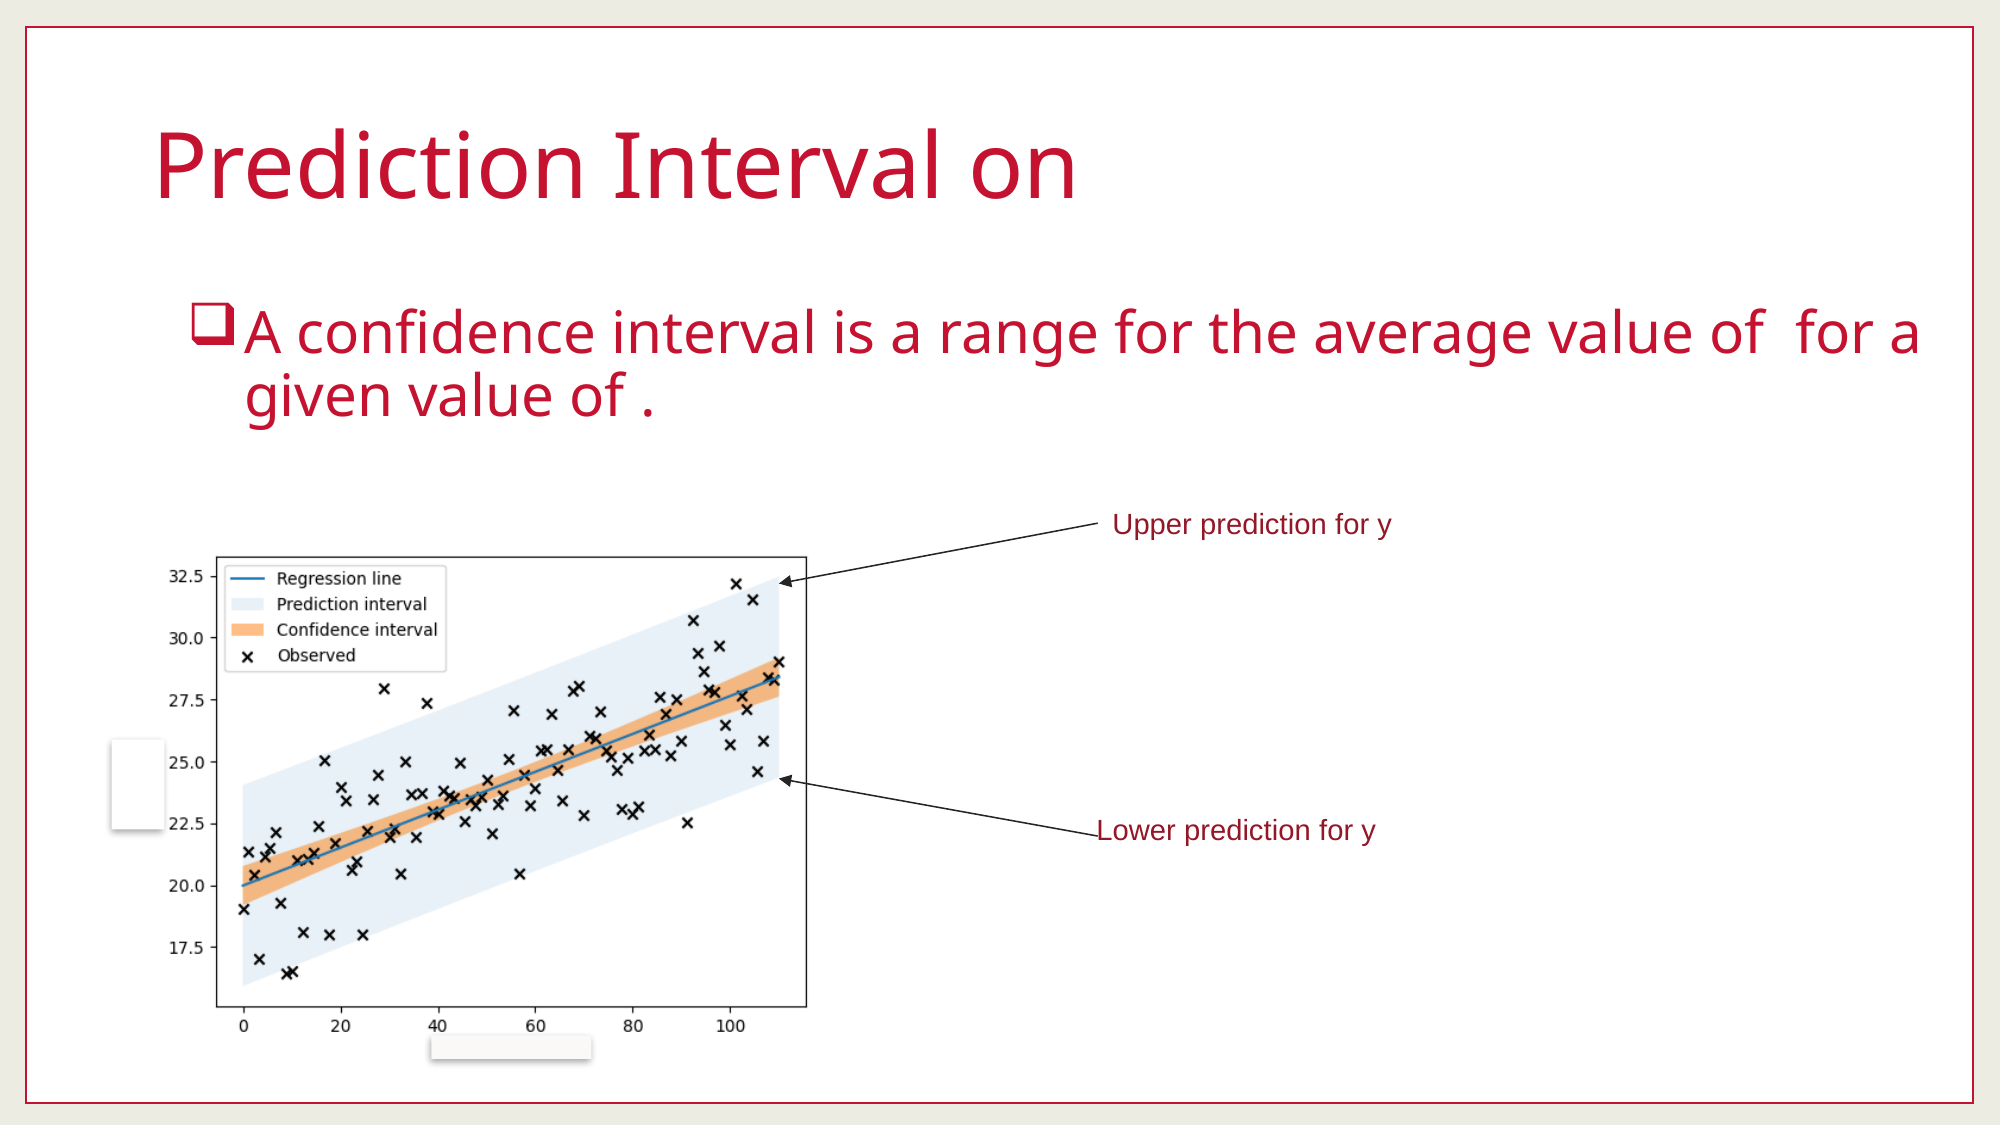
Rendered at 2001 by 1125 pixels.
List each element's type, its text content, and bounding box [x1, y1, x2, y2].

text_box Upper prediction for y [1097, 498, 1469, 548]
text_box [778, 778, 1098, 837]
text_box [778, 523, 1098, 584]
text_box Lower prediction for y [1081, 804, 1452, 854]
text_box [111, 486, 883, 1071]
